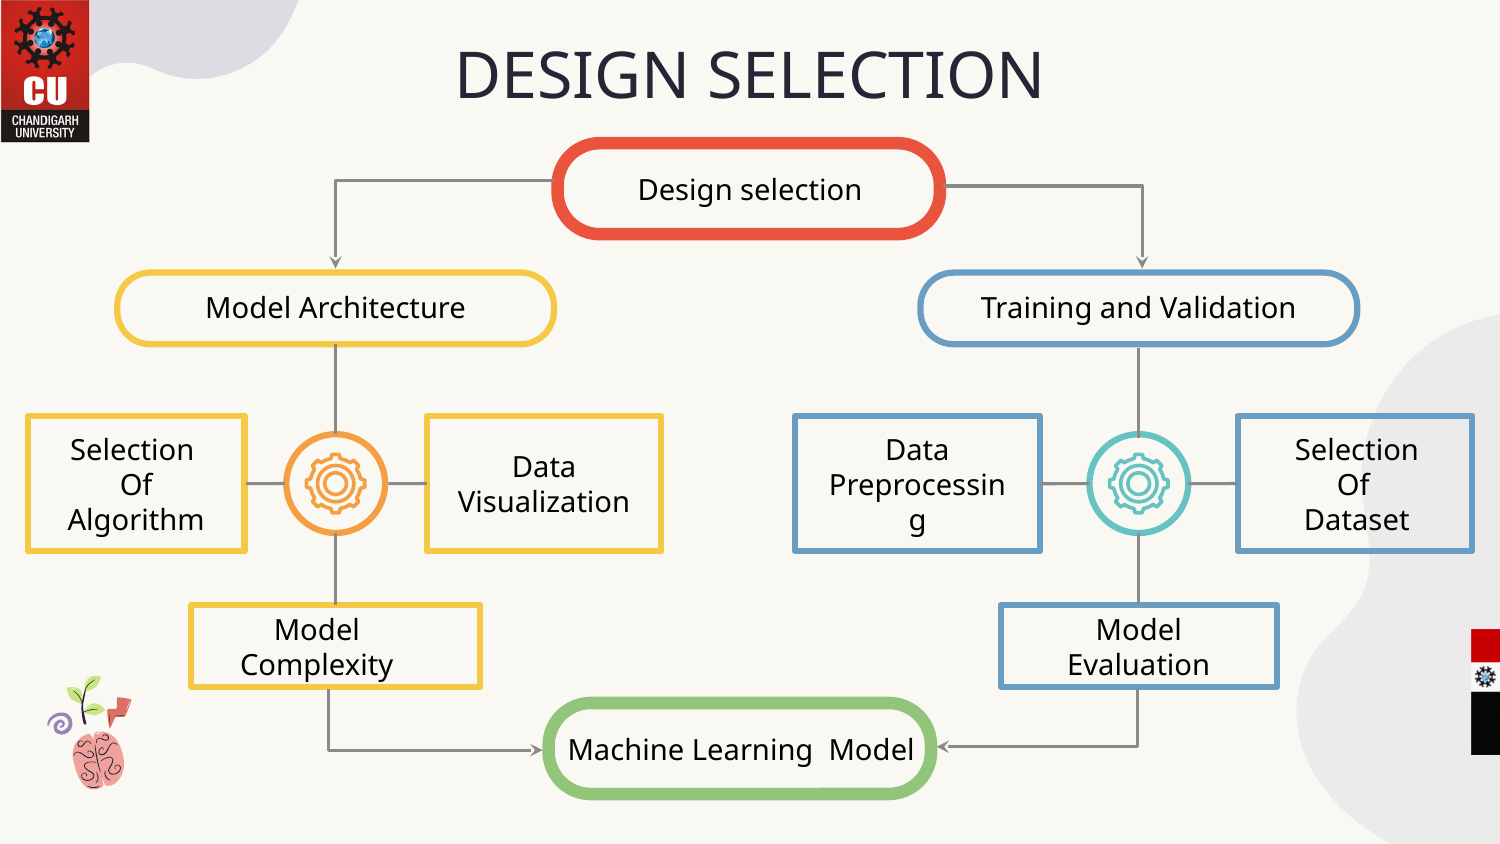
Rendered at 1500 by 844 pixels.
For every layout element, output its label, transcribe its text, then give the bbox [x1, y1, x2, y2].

text_box [945, 695, 1138, 753]
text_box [1089, 433, 1189, 534]
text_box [27, 415, 245, 552]
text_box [542, 702, 941, 795]
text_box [794, 415, 1041, 552]
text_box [550, 142, 949, 235]
text_box [328, 695, 536, 757]
text_box [329, 180, 545, 269]
title DESIGN SELECTION [118, 19, 1382, 136]
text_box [1237, 415, 1473, 552]
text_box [920, 272, 1358, 345]
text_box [426, 415, 662, 552]
picture [0, 0, 90, 143]
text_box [286, 433, 386, 534]
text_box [1000, 604, 1277, 688]
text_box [117, 272, 555, 345]
picture [1470, 629, 1500, 756]
text_box [954, 185, 1149, 269]
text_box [190, 604, 481, 688]
